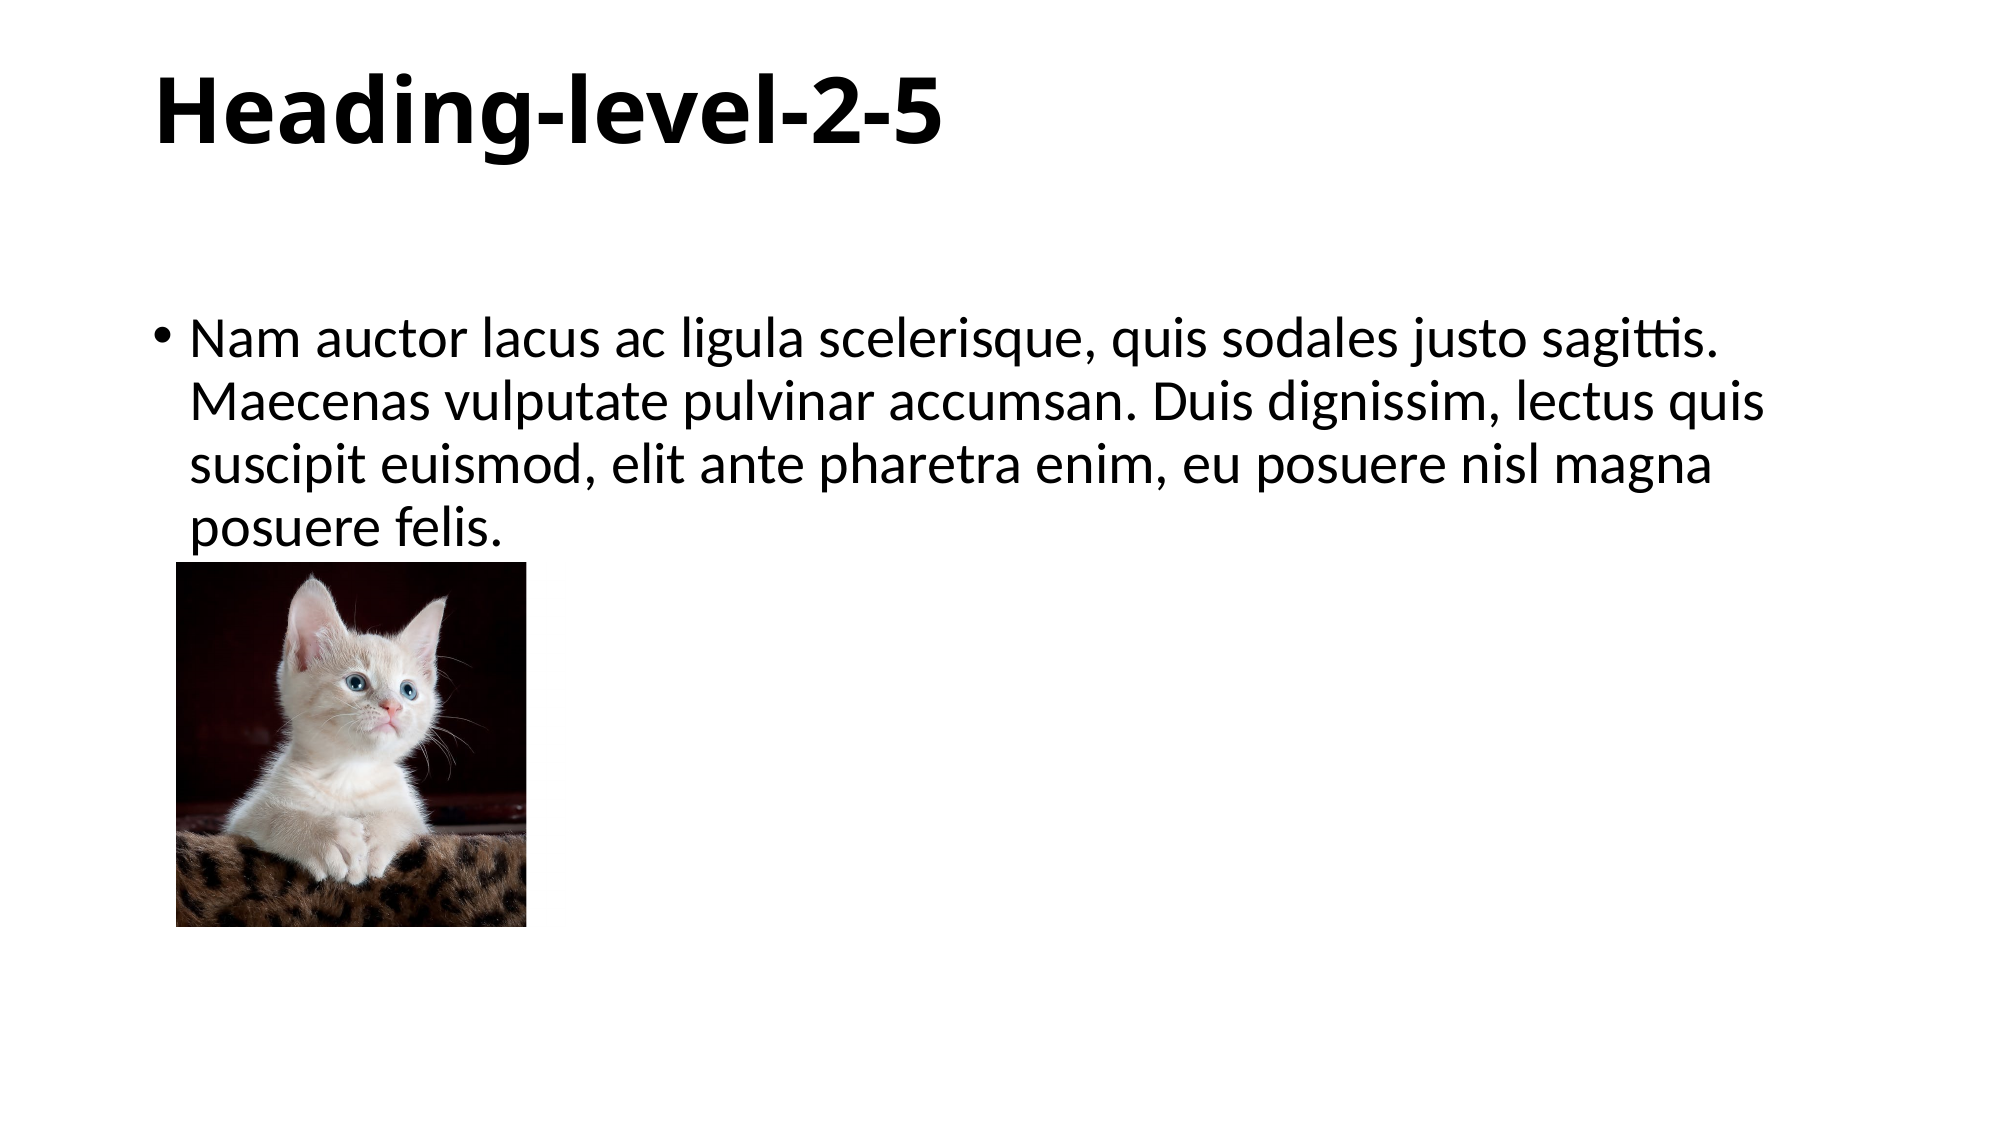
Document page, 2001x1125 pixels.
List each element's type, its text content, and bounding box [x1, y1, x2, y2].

picture [175, 562, 566, 928]
list Nam auctor lacus ac ligula scelerisque, quis sodales justo sagittis. Maecenas vulputate pulvinar accumsan. Duis dignissim, lectus quis suscipit euismod, elit ante pharetra enim, eu posuere nisl magna posuere felis. [137, 299, 1863, 1014]
title Heading-level-2-5 [137, 59, 1863, 278]
